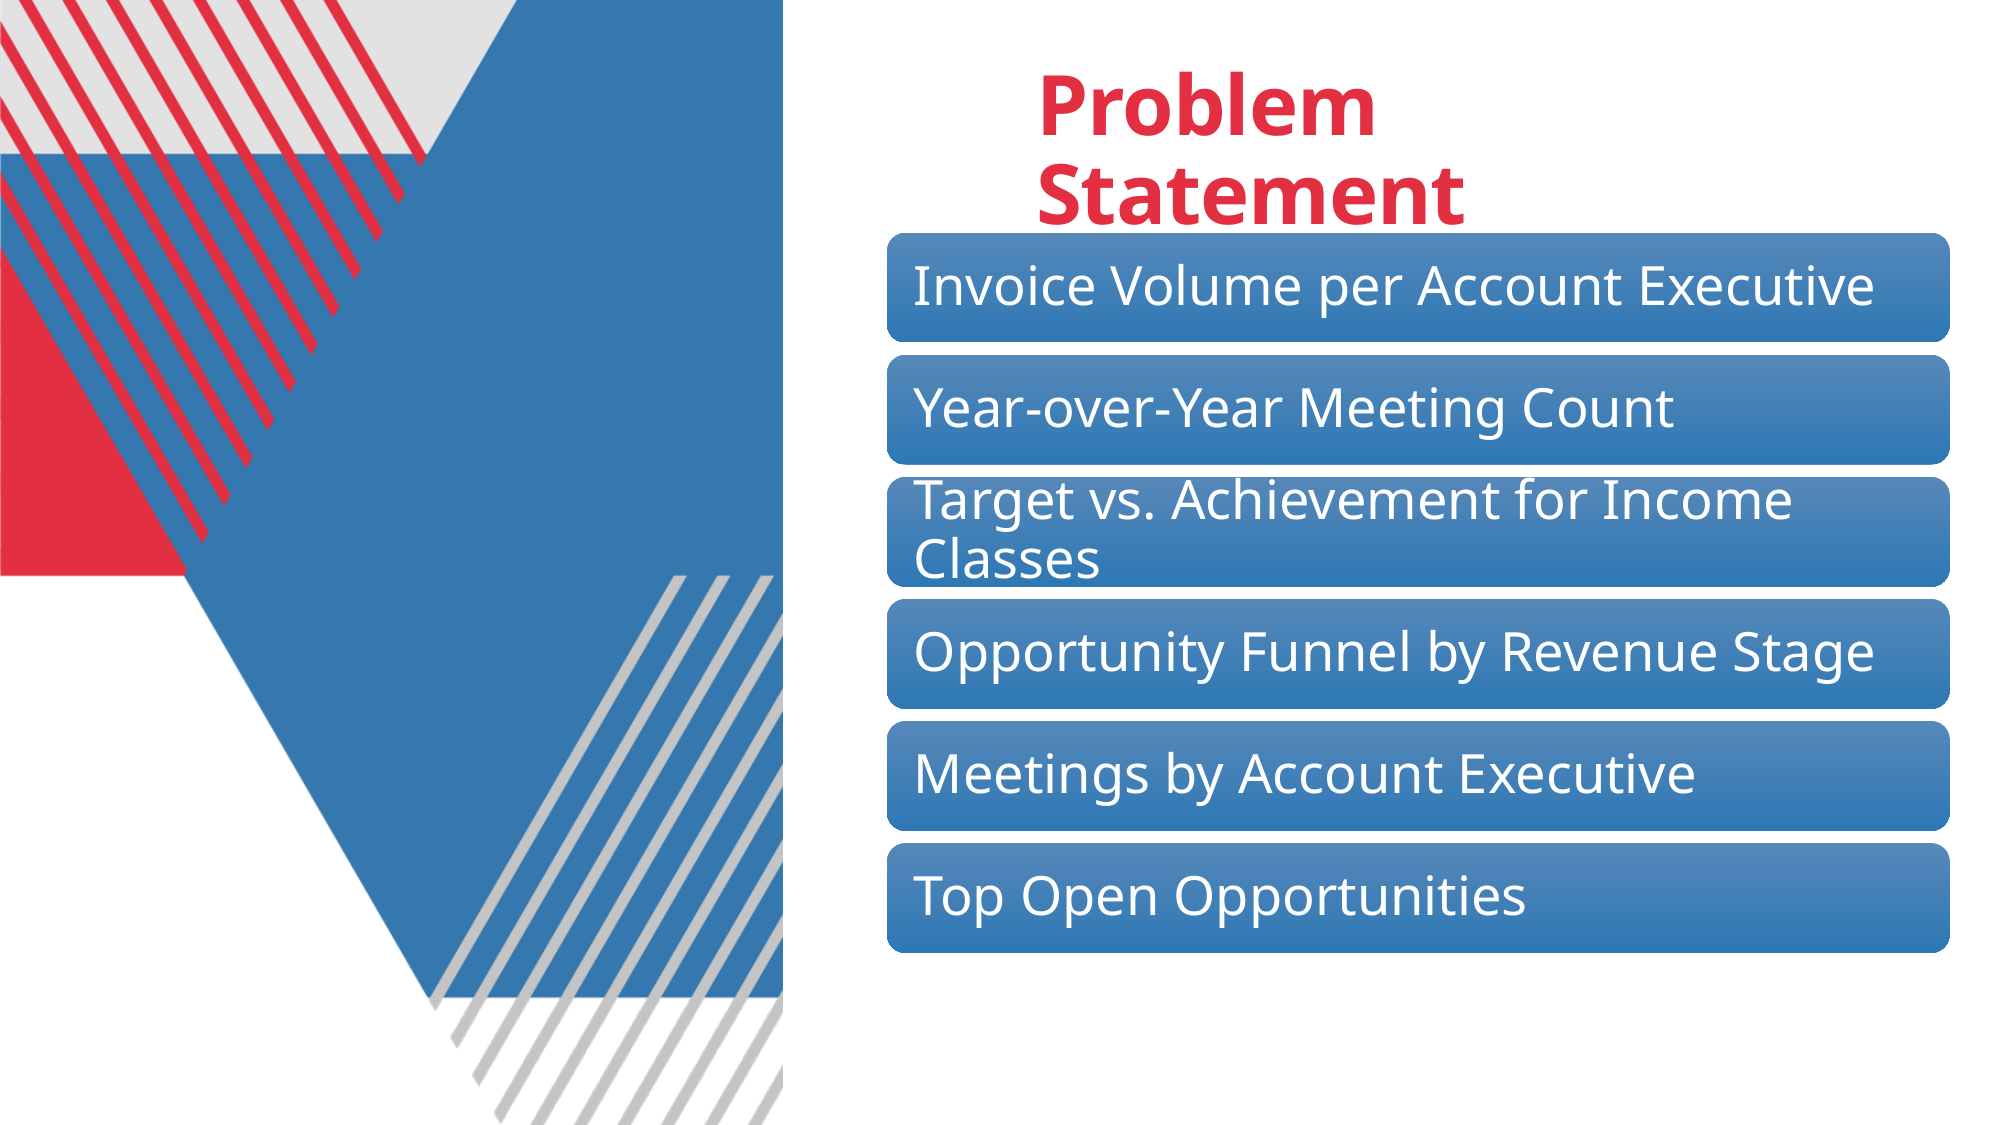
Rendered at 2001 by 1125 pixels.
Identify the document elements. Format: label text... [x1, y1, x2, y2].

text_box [887, 135, 1950, 1050]
title Problem Statement [1021, 55, 1816, 135]
picture [0, 0, 783, 1125]
